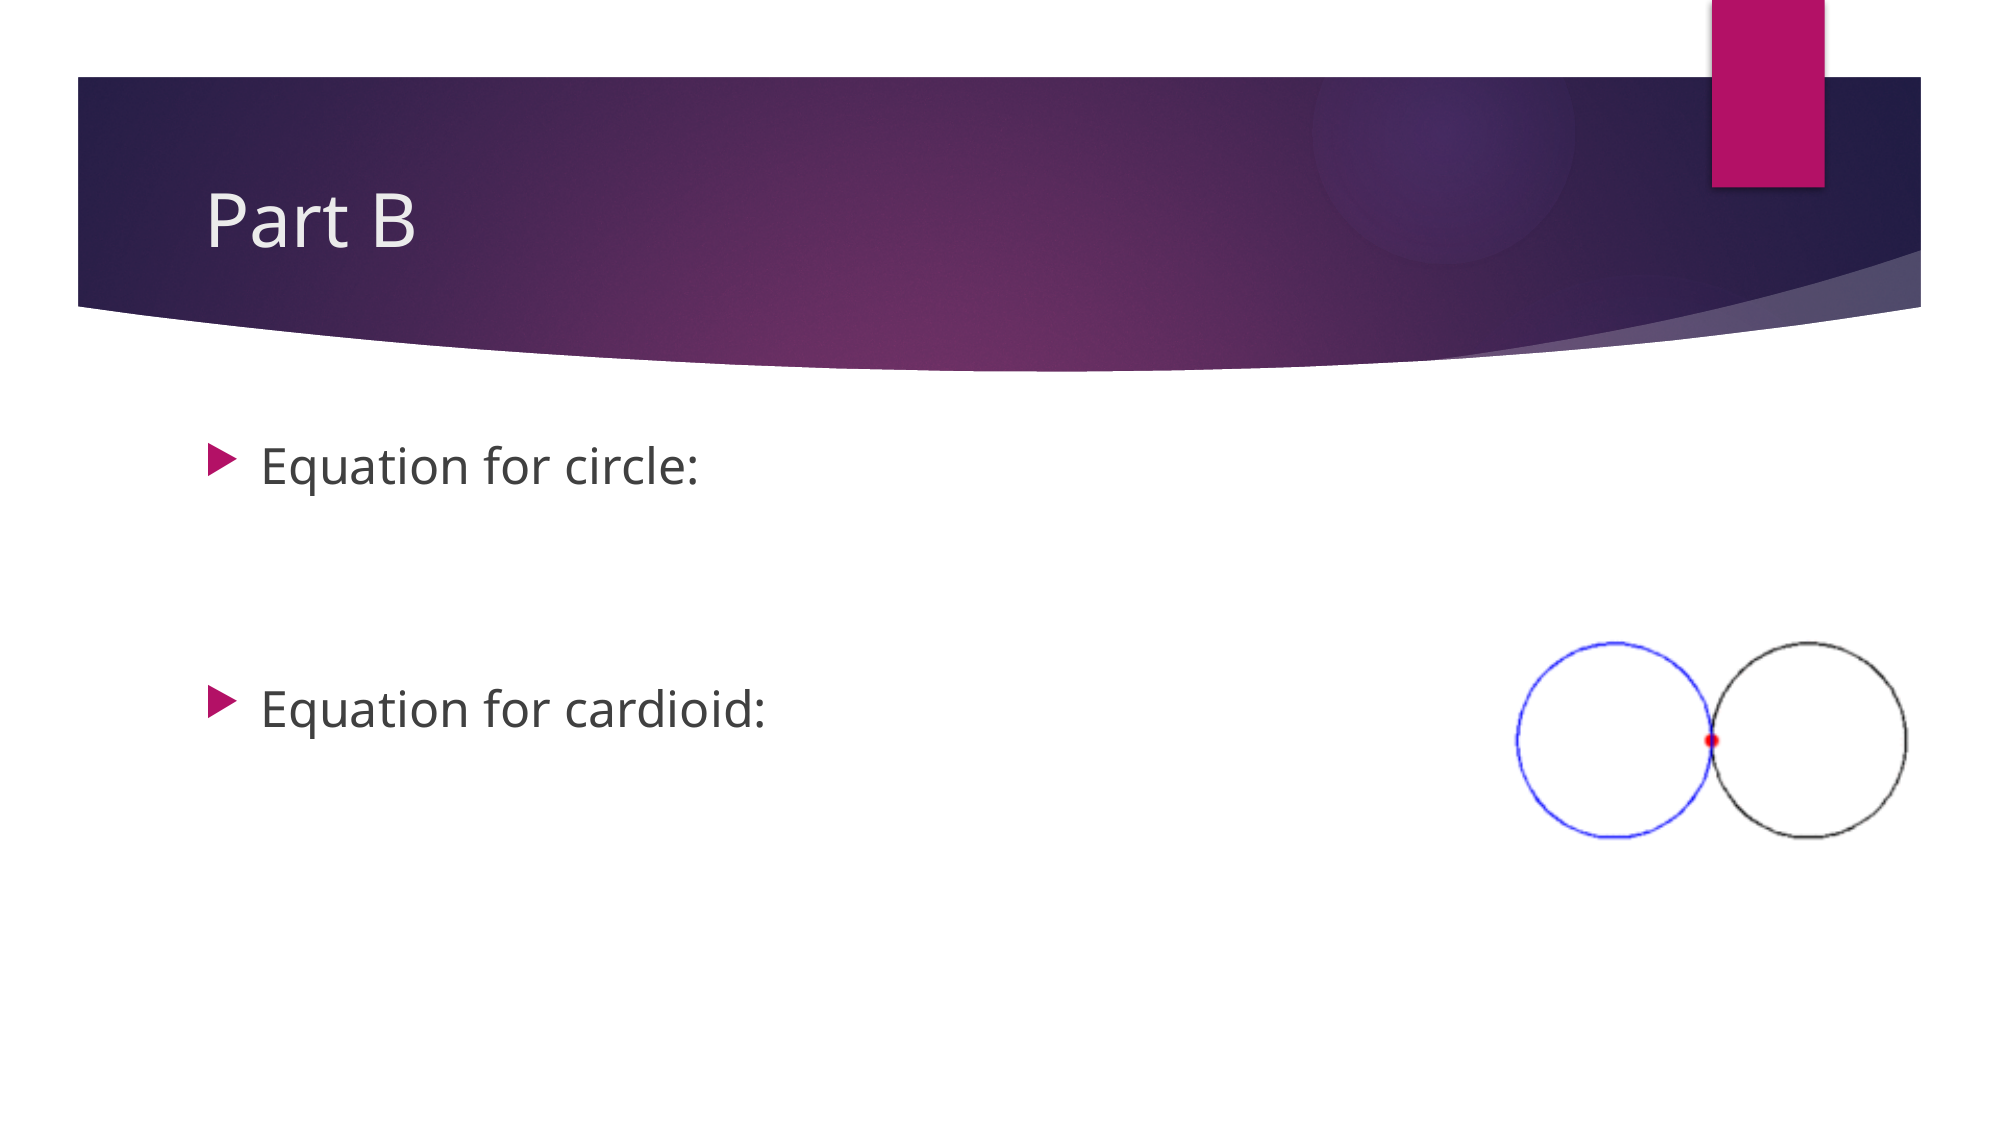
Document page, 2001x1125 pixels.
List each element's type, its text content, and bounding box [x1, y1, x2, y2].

title Part B [189, 159, 1627, 276]
picture [1304, 444, 1930, 1045]
